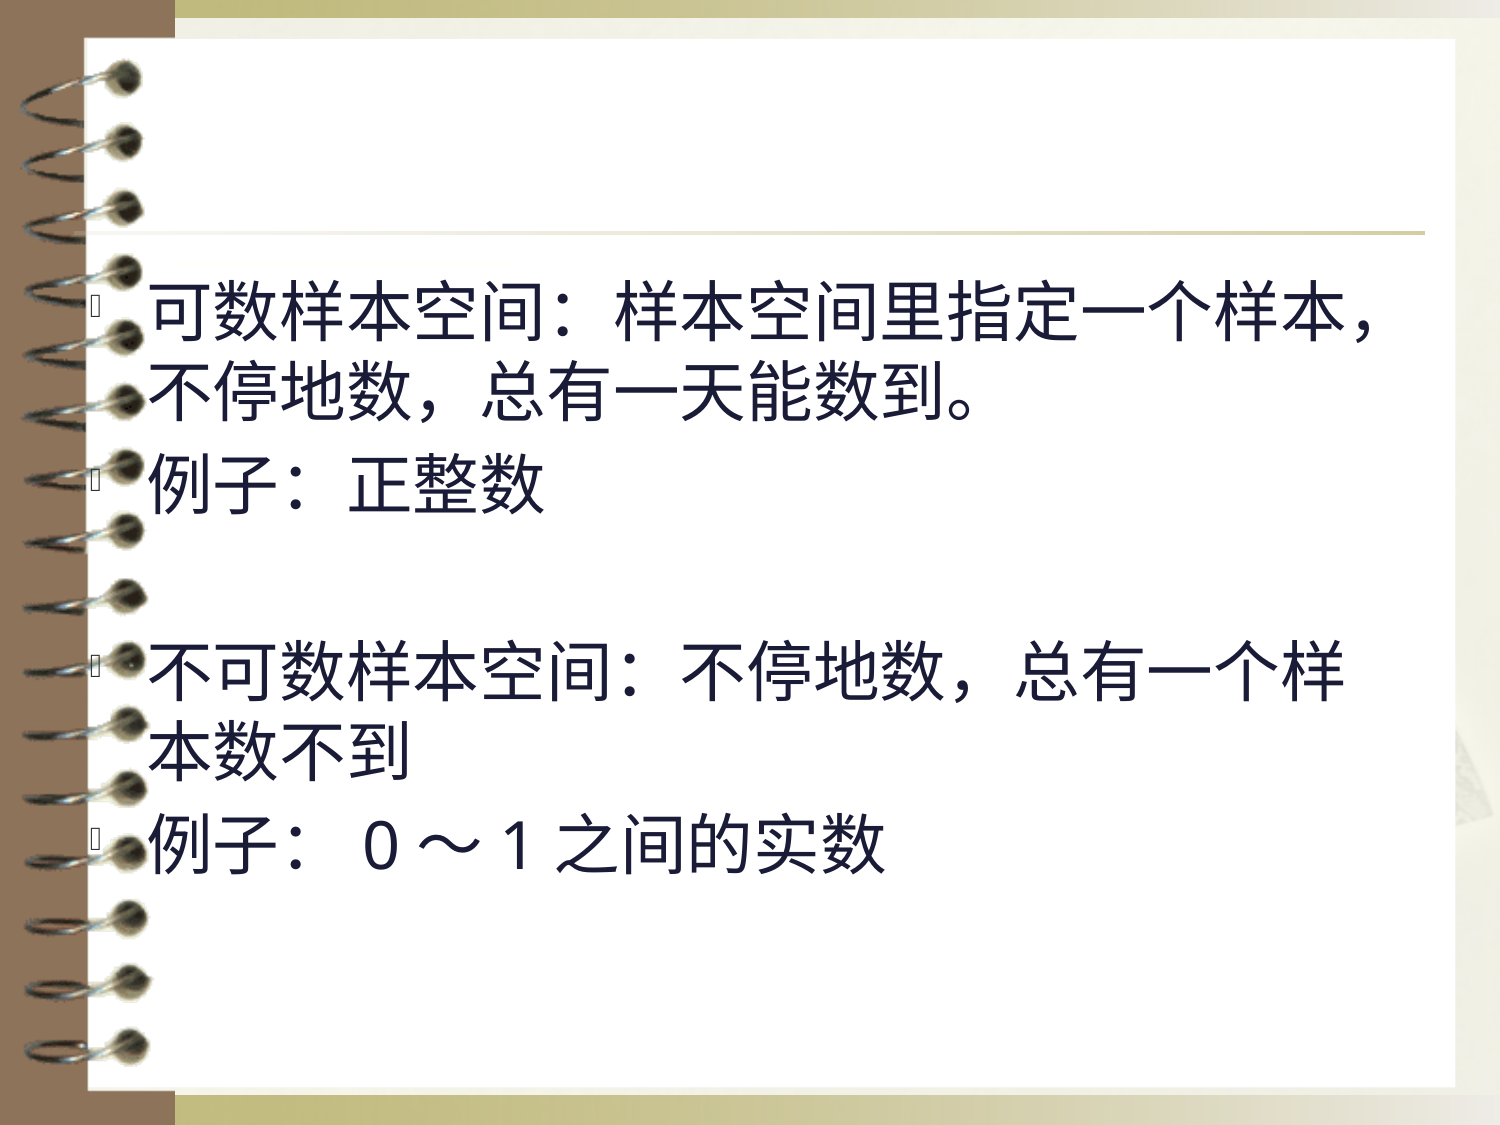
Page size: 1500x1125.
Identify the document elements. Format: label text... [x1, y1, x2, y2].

list 可数样本空间：样本空间里指定一个样本，不停地数，总有一天能数到。 例子：正整数 不可数样本空间：不停地数，总有一个样本数不到 例子：0～1之间的实数 [75, 262, 1425, 1032]
picture [0, 0, 175, 1125]
